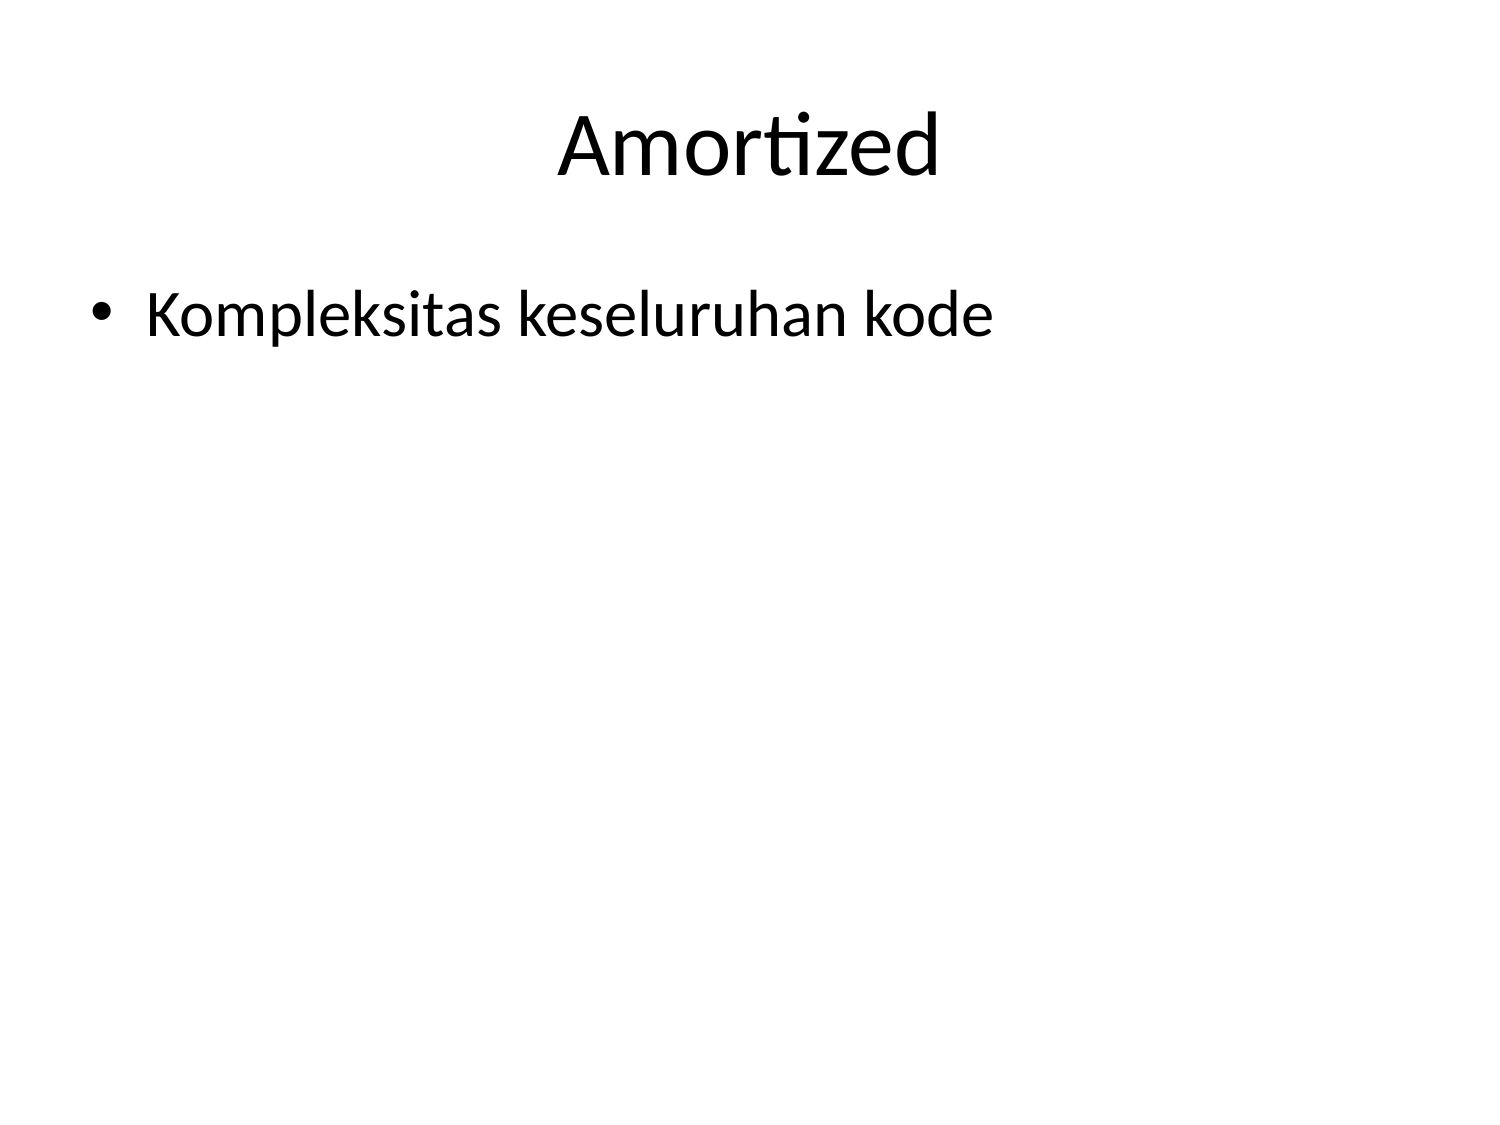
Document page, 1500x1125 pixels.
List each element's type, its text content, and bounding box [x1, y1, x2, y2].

title Amortized [75, 45, 1425, 233]
list Kompleksitas keseluruhan kode [75, 262, 1425, 1005]
